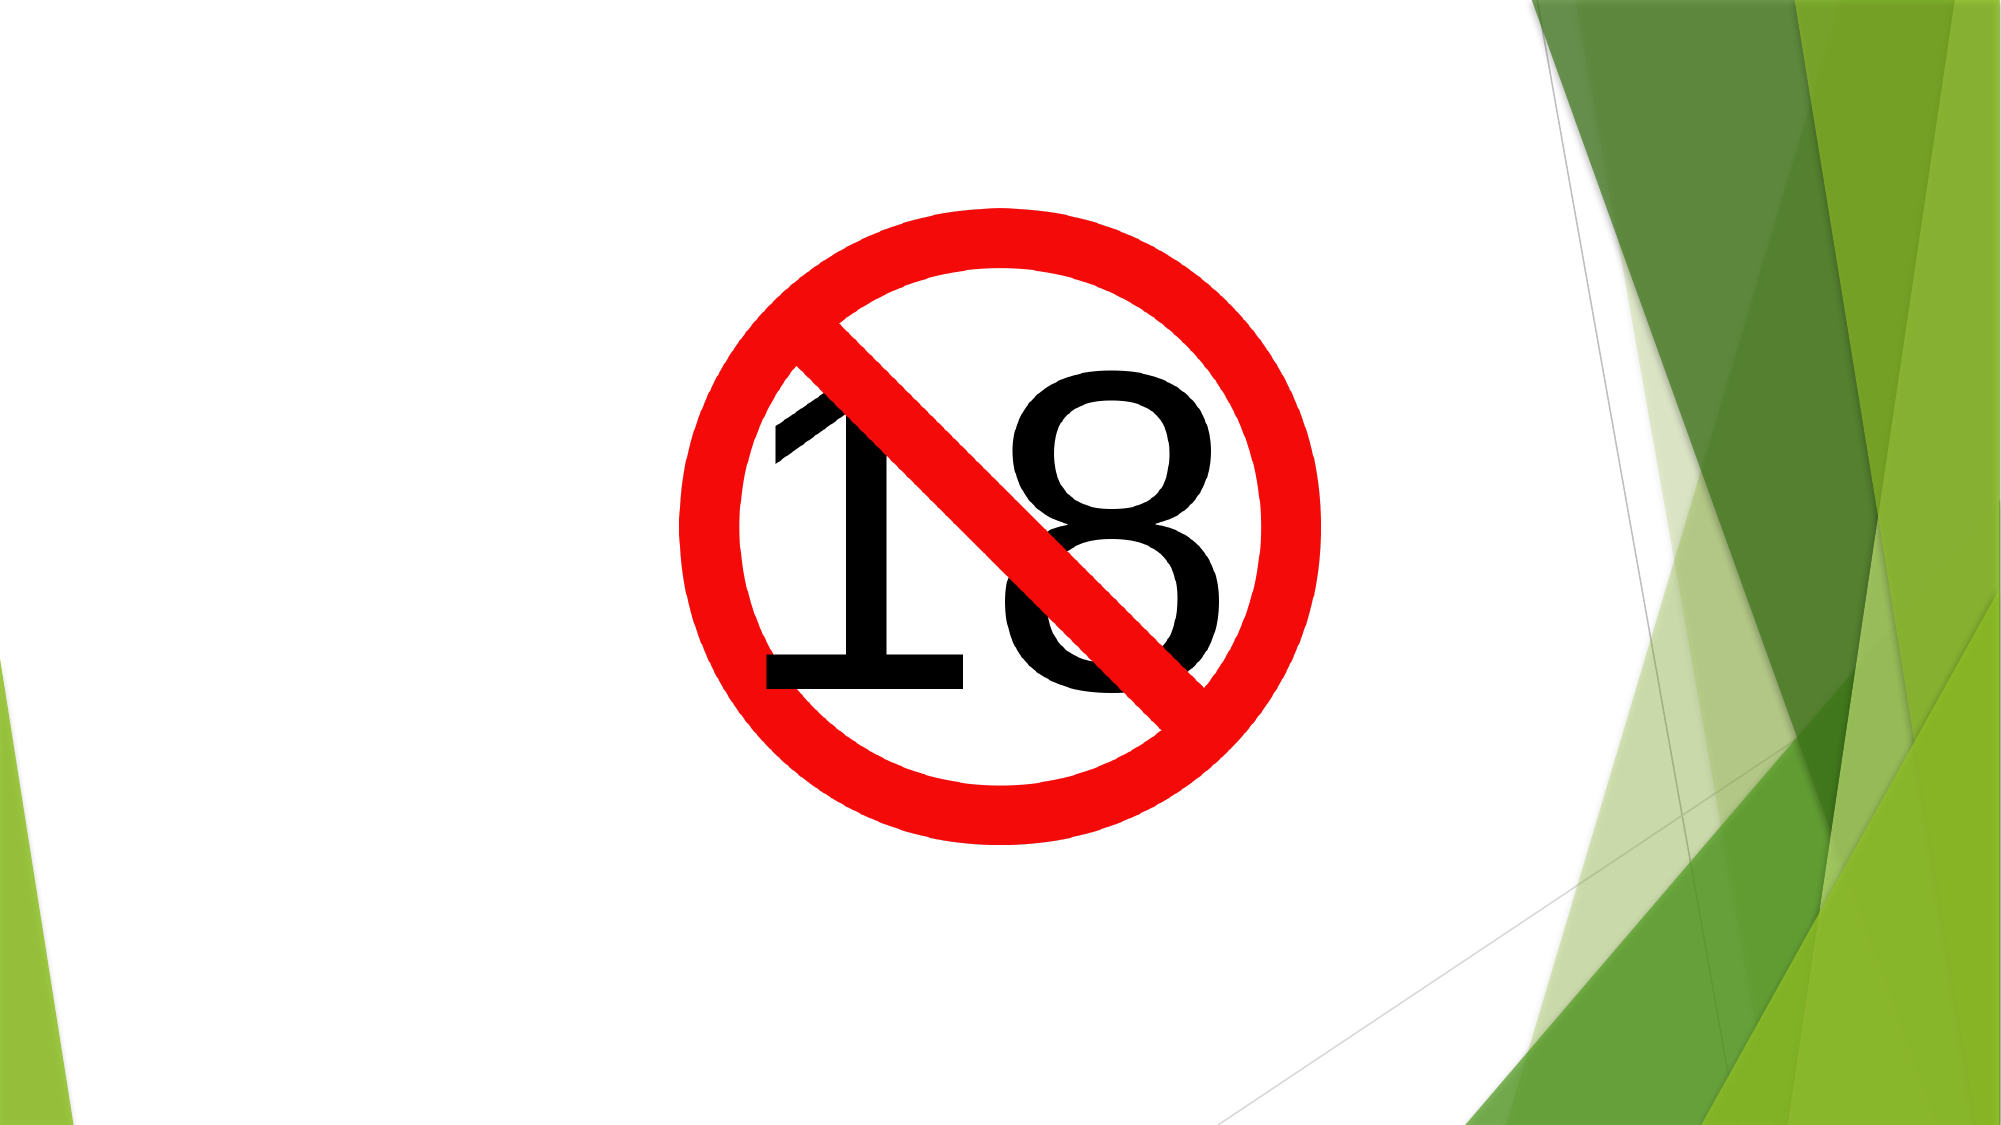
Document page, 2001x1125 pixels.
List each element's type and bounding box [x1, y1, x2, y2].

list [679, 207, 1321, 846]
